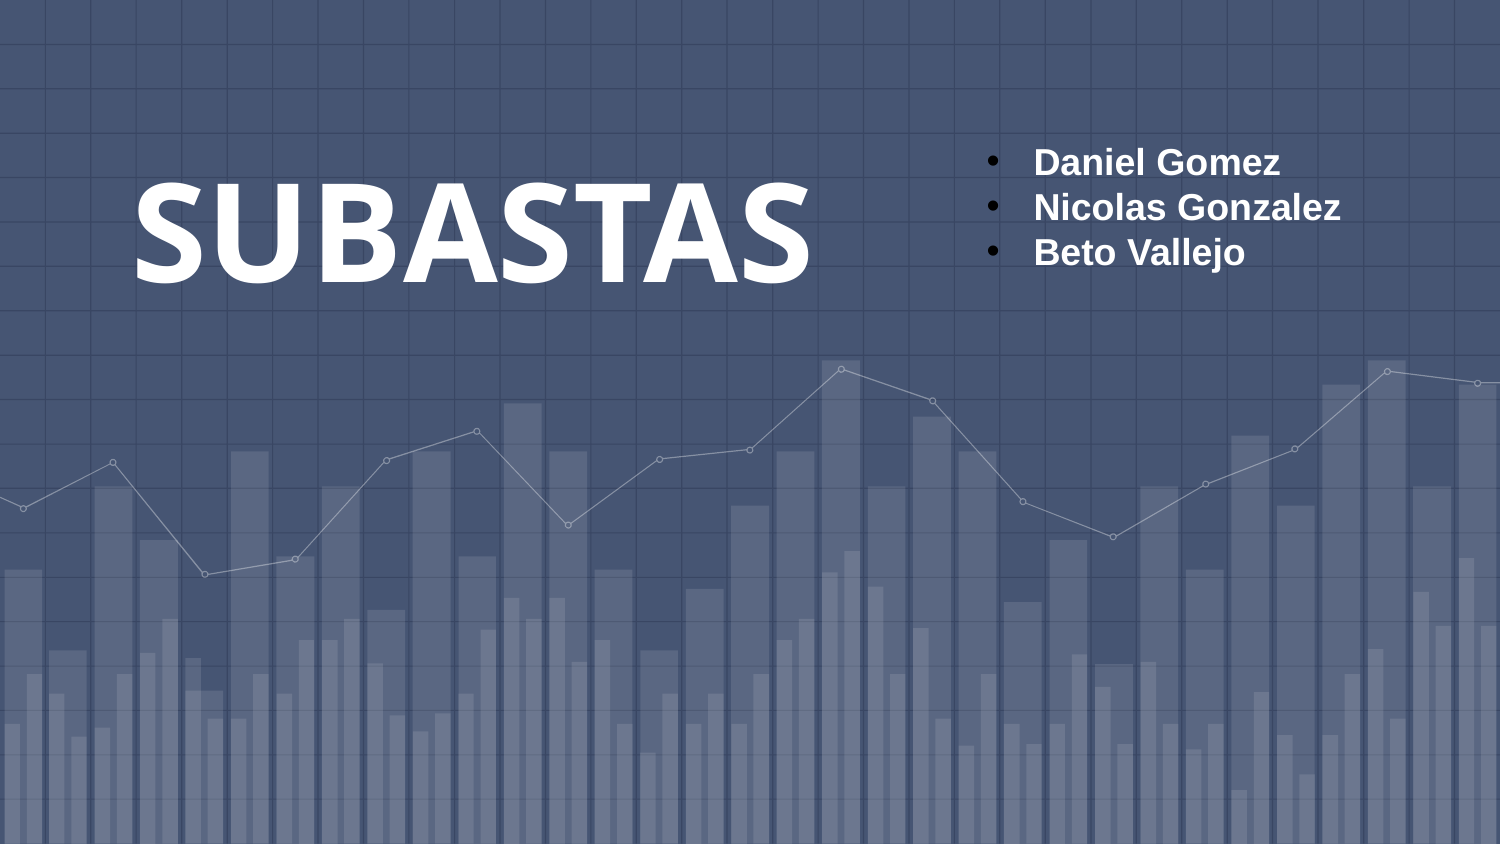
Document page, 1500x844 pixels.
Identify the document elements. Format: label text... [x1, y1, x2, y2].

text_box Daniel Gomez Nicolas Gonzalez Beto Vallejo [971, 130, 1500, 281]
title SUBASTAS [116, 130, 1384, 472]
